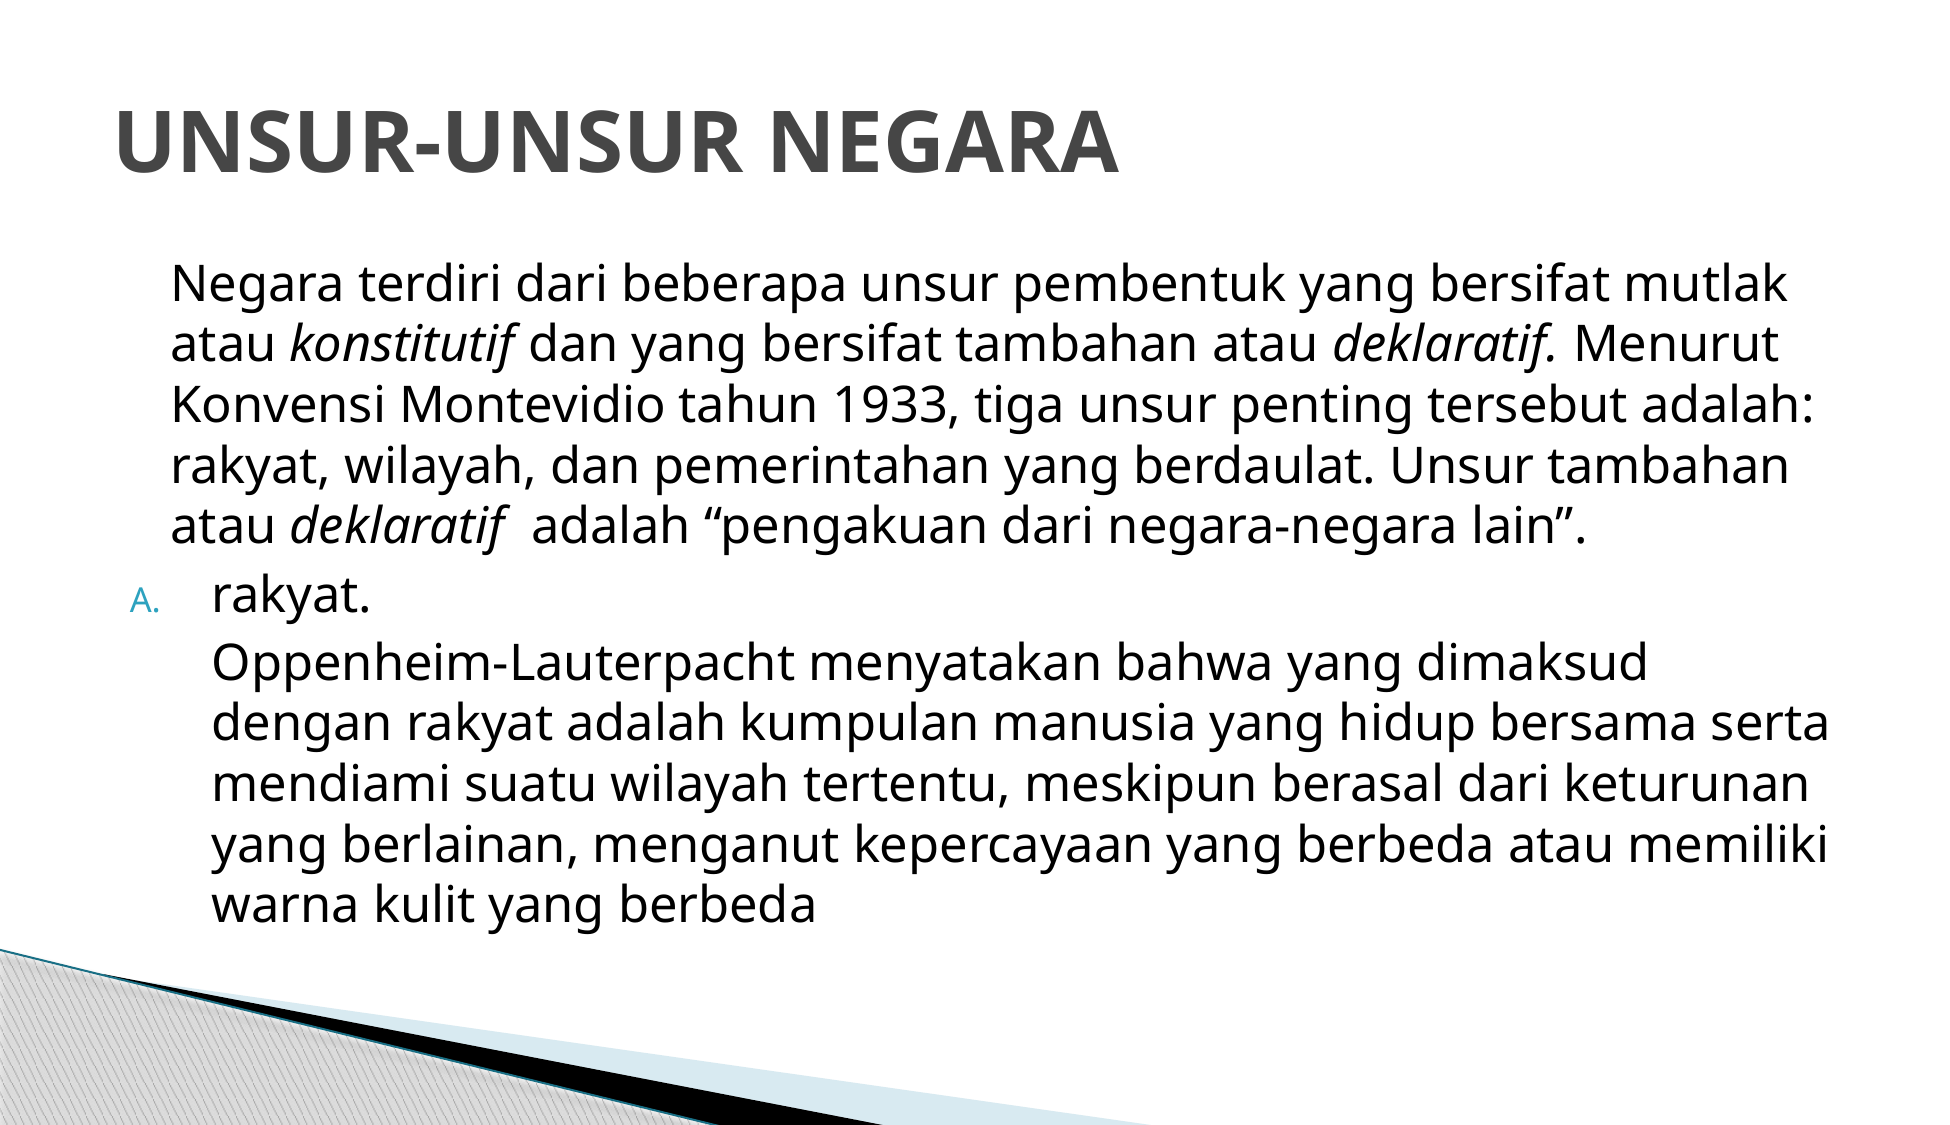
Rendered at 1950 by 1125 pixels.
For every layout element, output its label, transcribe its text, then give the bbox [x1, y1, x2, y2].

list Negara terdiri dari beberapa unsur pembentuk yang bersifat mutlak atau konstitutif dan yang bersifat tambahan atau deklaratif. Menurut Konvensi Montevidio tahun 1933, tiga unsur penting tersebut adalah: rakyat, wilayah, dan pemerintahan yang berdaulat. Unsur tambahan atau deklaratif adalah “pengakuan dari negara-negara lain”. rakyat. Oppenheim-Lauterpacht menyatakan bahwa yang dimaksud dengan rakyat adalah kumpulan manusia yang hidup bersama serta mendiami suatu wilayah tertentu, meskipun berasal dari keturunan yang berlainan, menganut kepercayaan yang berbeda atau memiliki warna kulit yang berbeda [97, 243, 1853, 986]
title UNSUR-UNSUR NEGARA [97, 45, 1853, 233]
